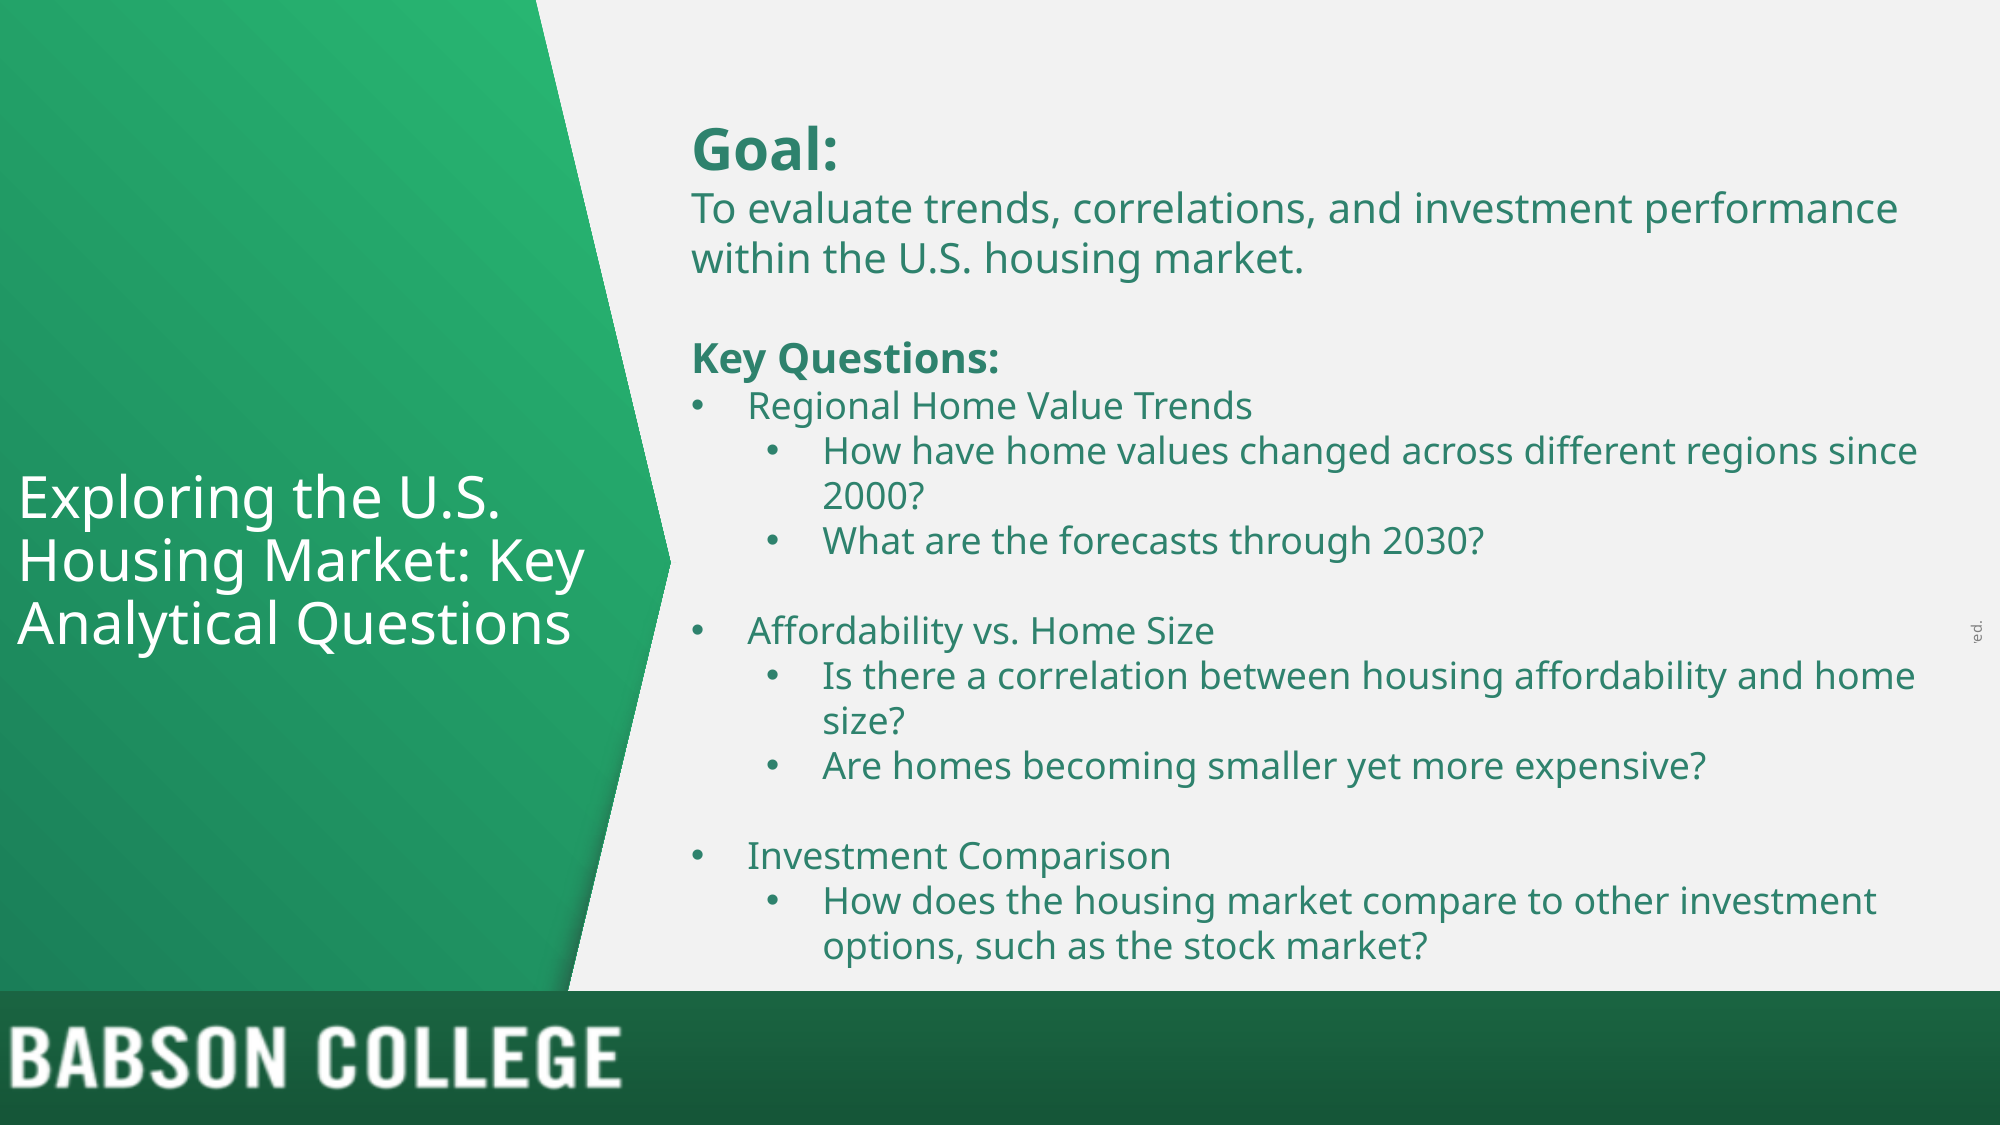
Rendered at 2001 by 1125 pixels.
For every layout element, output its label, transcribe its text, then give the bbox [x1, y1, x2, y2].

picture [0, 585, 2000, 1125]
text_box Goal: To evaluate trends, correlations, and investment performance within the U.S. housing market. Key Questions: Regional Home Value Trends How have home values changed across different regions since 2000? What are the forecasts through 2030? Affordability vs. Home Size Is there a correlation between housing affordability and home size? Are homes becoming smaller yet more expensive? Investment Comparison How does the housing market compare to other investment options, such as the stock market? [675, 103, 2000, 975]
picture [663, 564, 670, 591]
title Exploring the U.S. Housing Market: Key Analytical Questions [17, 454, 663, 671]
